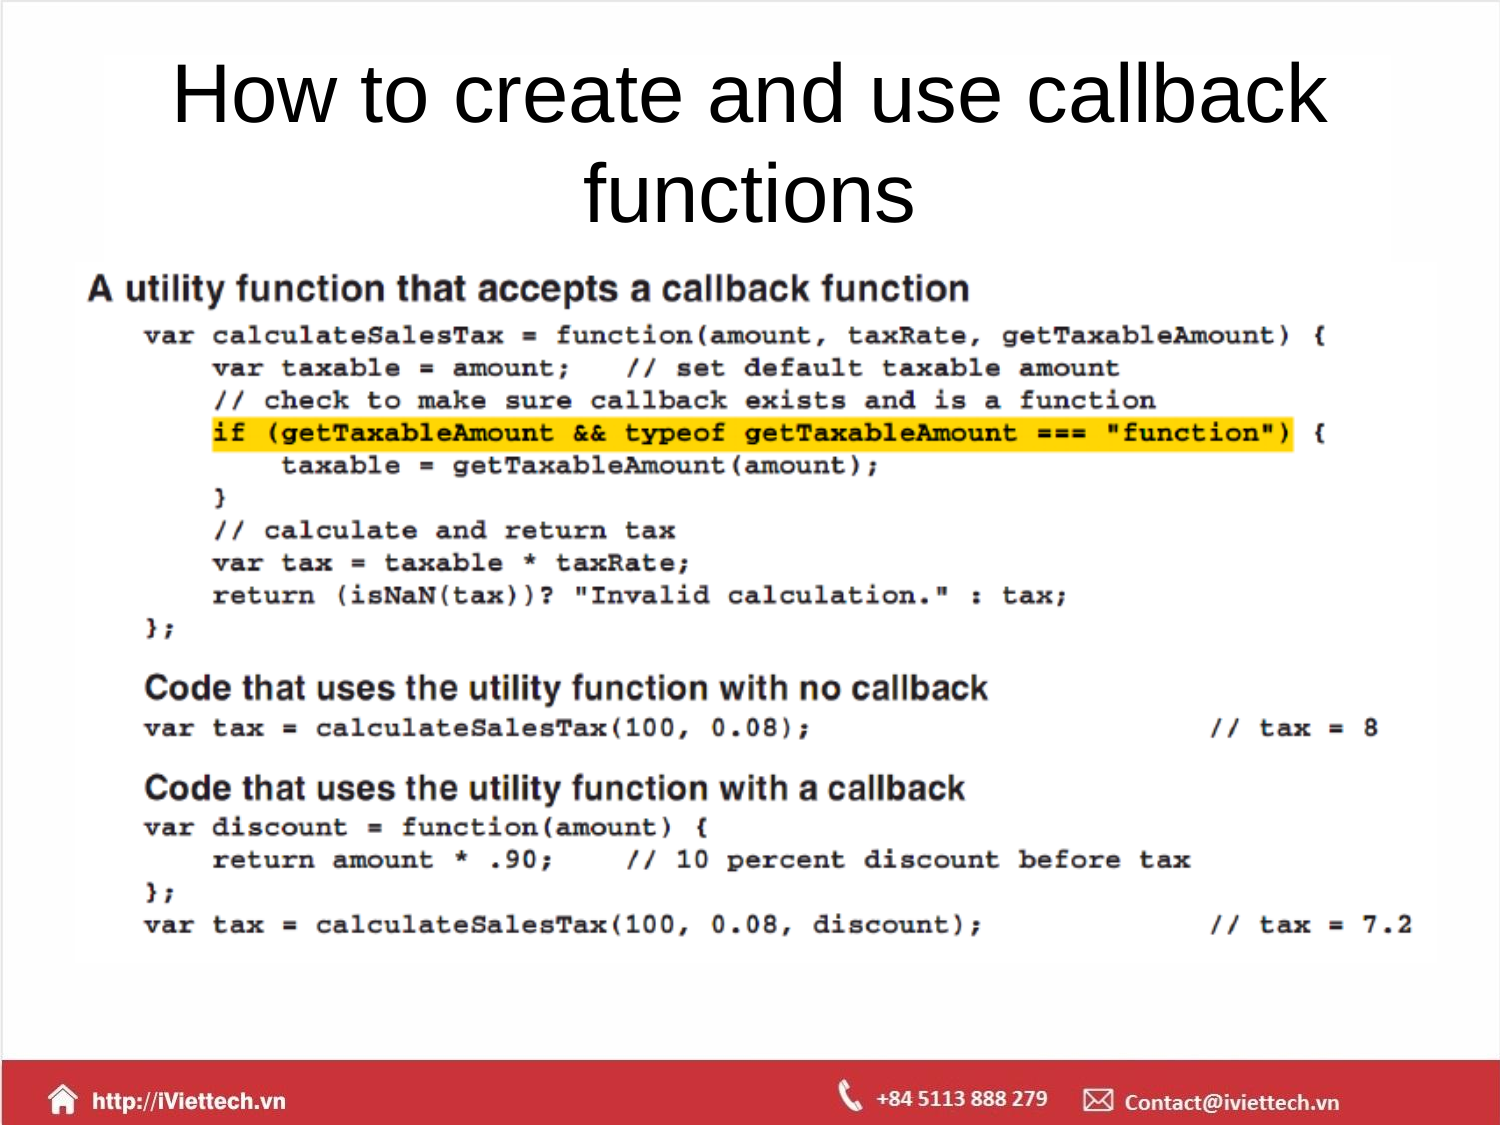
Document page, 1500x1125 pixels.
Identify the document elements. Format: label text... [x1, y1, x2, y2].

picture [0, 0, 1500, 1125]
title How to create and use callback functions [75, 45, 1425, 233]
